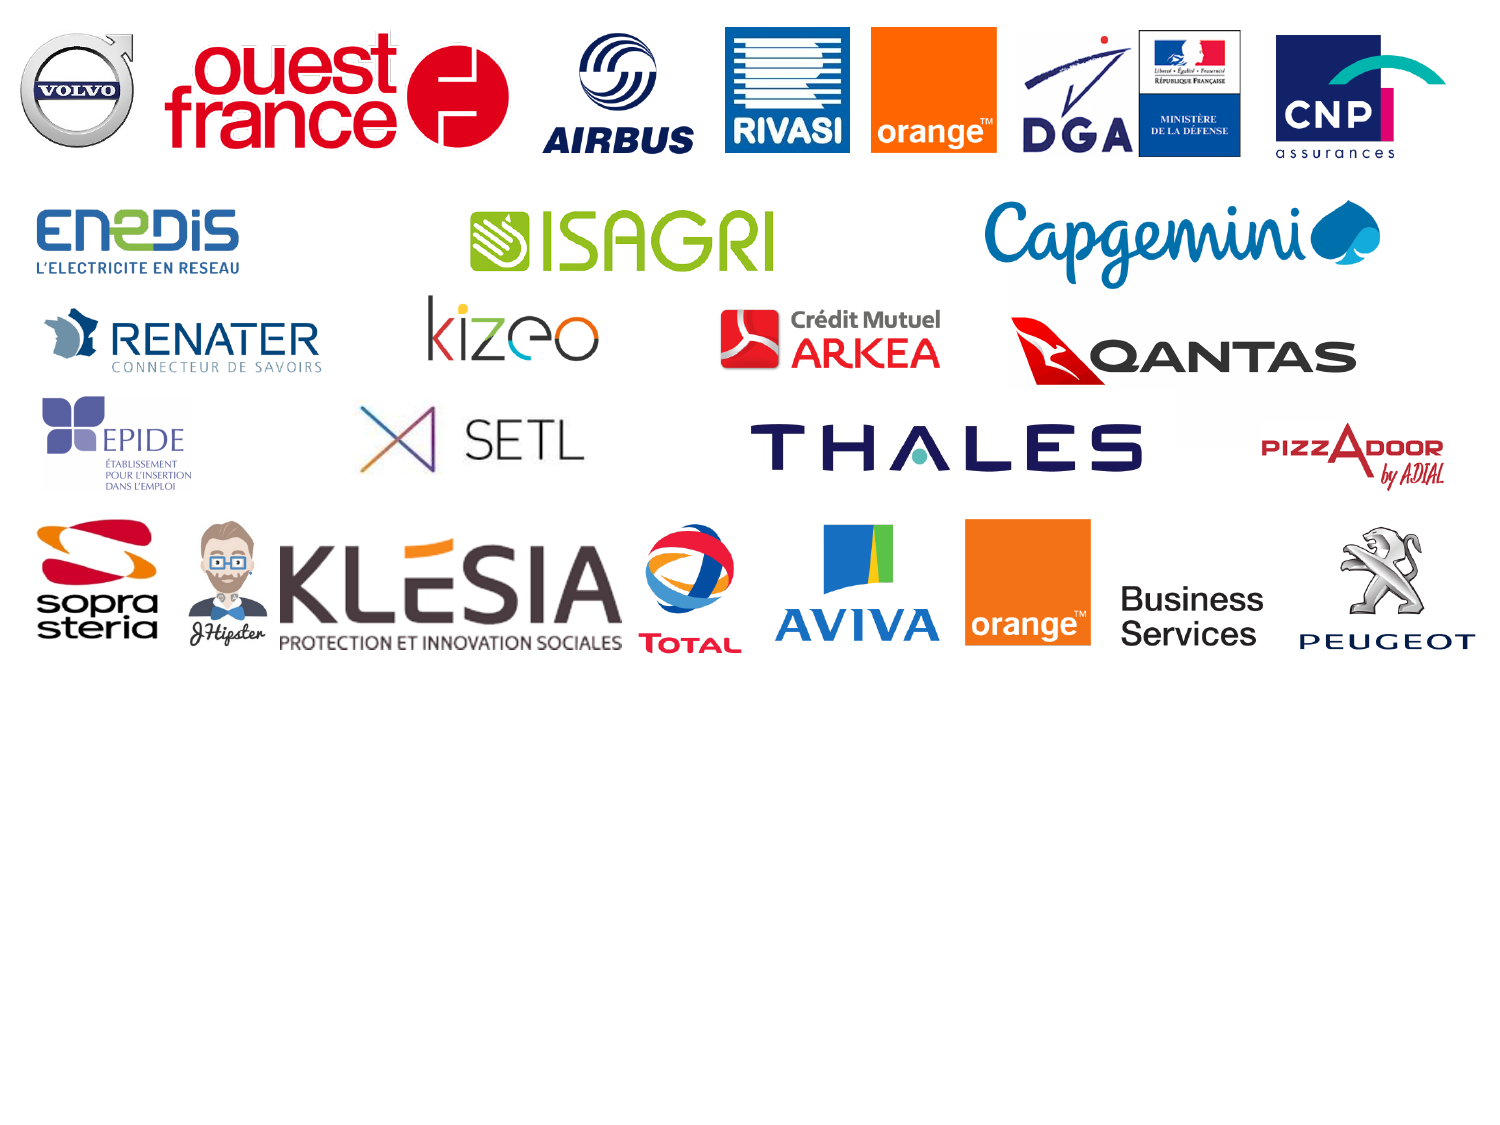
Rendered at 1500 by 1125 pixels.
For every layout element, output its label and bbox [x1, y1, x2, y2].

picture [350, 399, 589, 481]
picture [964, 518, 1263, 647]
picture [768, 518, 946, 647]
picture [718, 307, 941, 373]
picture [469, 209, 774, 275]
picture [1299, 526, 1476, 651]
picture [1274, 34, 1448, 159]
picture [729, 200, 1448, 506]
picture [27, 297, 333, 492]
picture [33, 515, 160, 642]
picture [636, 523, 742, 655]
picture [162, 30, 511, 150]
picture [537, 27, 699, 159]
picture [16, 30, 137, 150]
picture [27, 200, 244, 282]
picture [871, 27, 997, 153]
picture [417, 285, 608, 370]
picture [179, 518, 622, 653]
picture [1016, 30, 1241, 157]
picture [724, 27, 851, 153]
